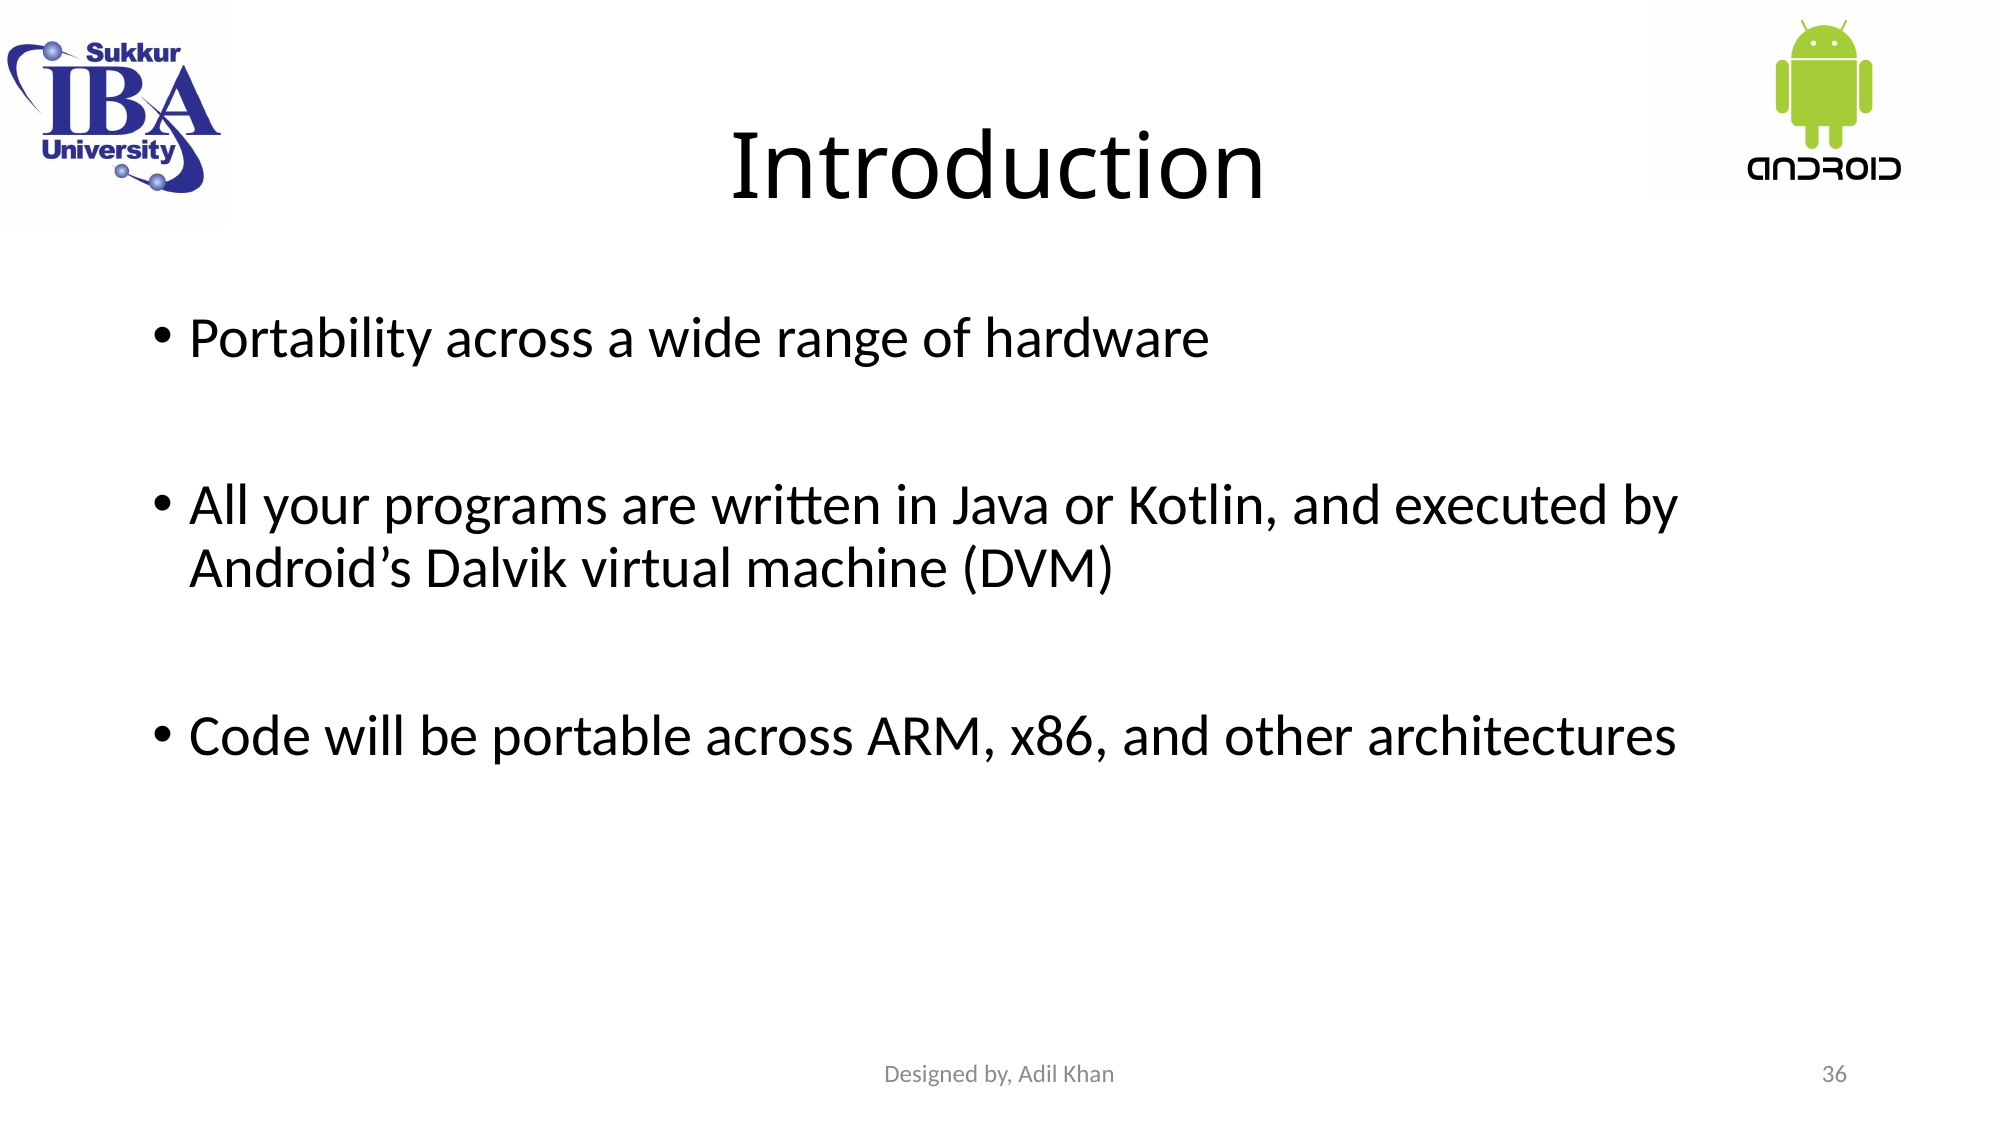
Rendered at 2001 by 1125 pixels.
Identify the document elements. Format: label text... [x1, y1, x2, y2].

picture [1, 4, 227, 230]
picture [1648, 0, 2000, 198]
list Portability across a wide range of hardware All your programs are written in Java or Kotlin, and executed by Android’s Dalvik virtual machine (DVM) Code will be portable across ARM, x86, and other architectures [137, 299, 1863, 1014]
footer Designed by, Adil Khan [662, 1042, 1338, 1103]
title Introduction [137, 59, 1863, 278]
slide_number 36 [1412, 1042, 1863, 1103]
